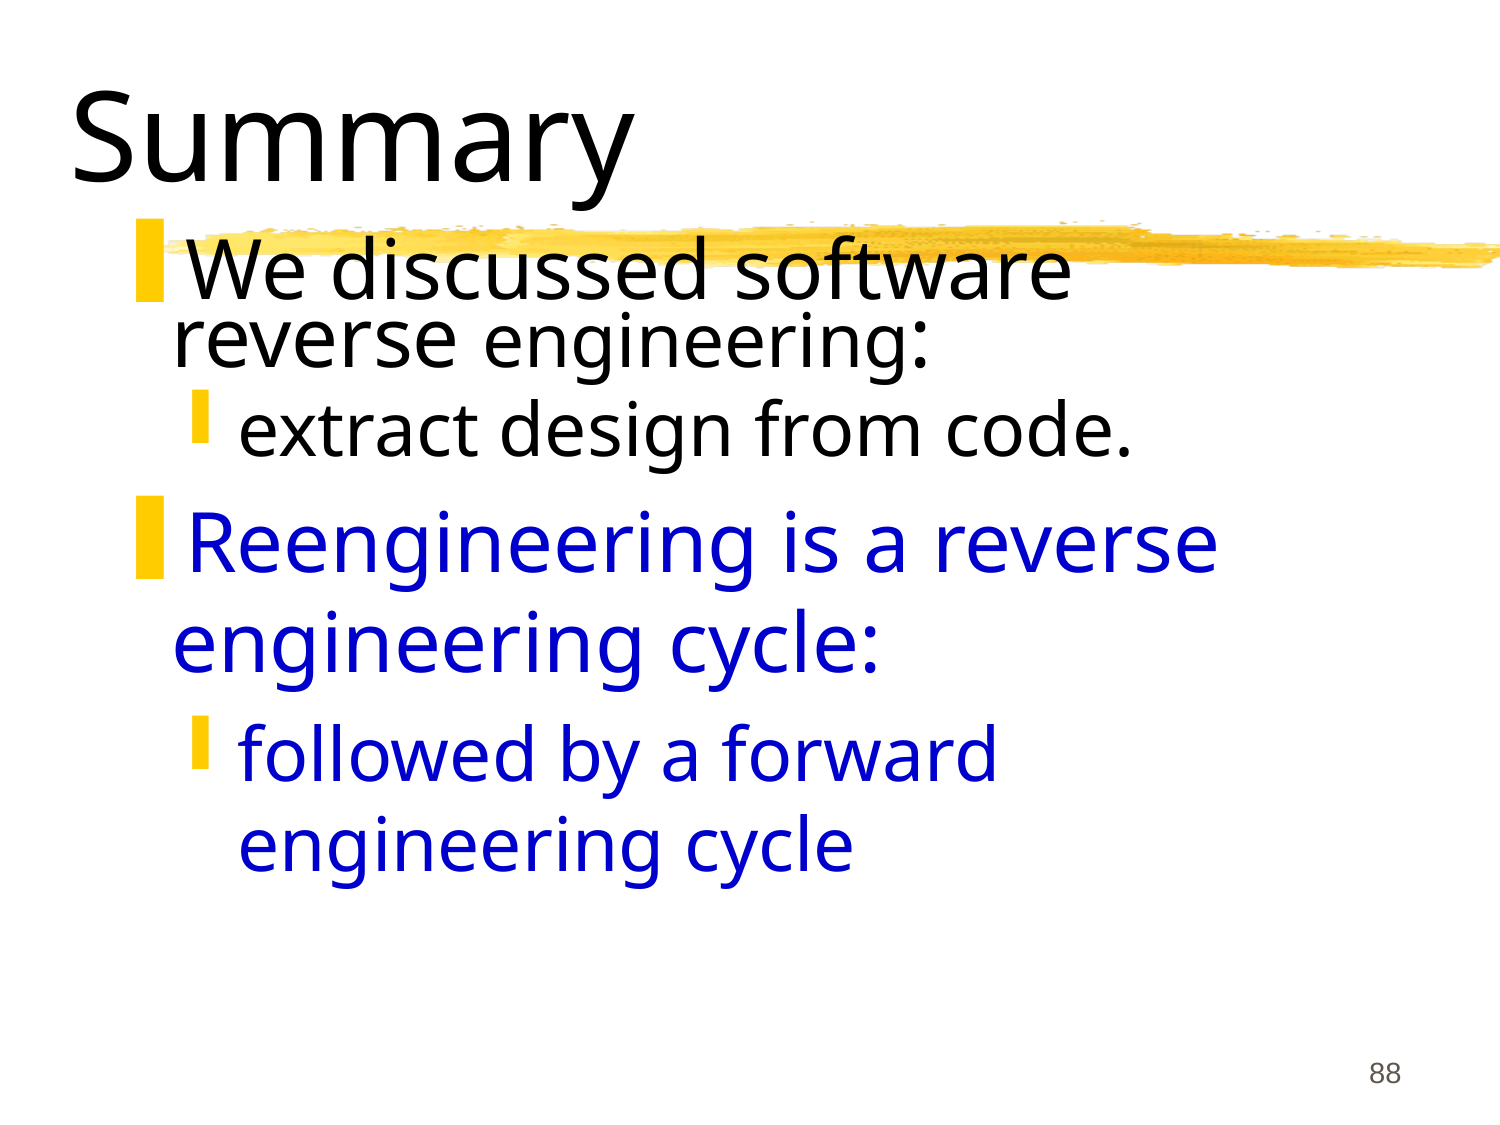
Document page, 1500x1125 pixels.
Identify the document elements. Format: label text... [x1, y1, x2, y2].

list We discussed software reverse engineering: extract design from code. Reengineering is a reverse engineering cycle: followed by a forward engineering cycle [112, 237, 1388, 919]
slide_number 88 [1104, 1021, 1417, 1097]
picture [164, 215, 1500, 279]
title Summary [66, 37, 1342, 225]
